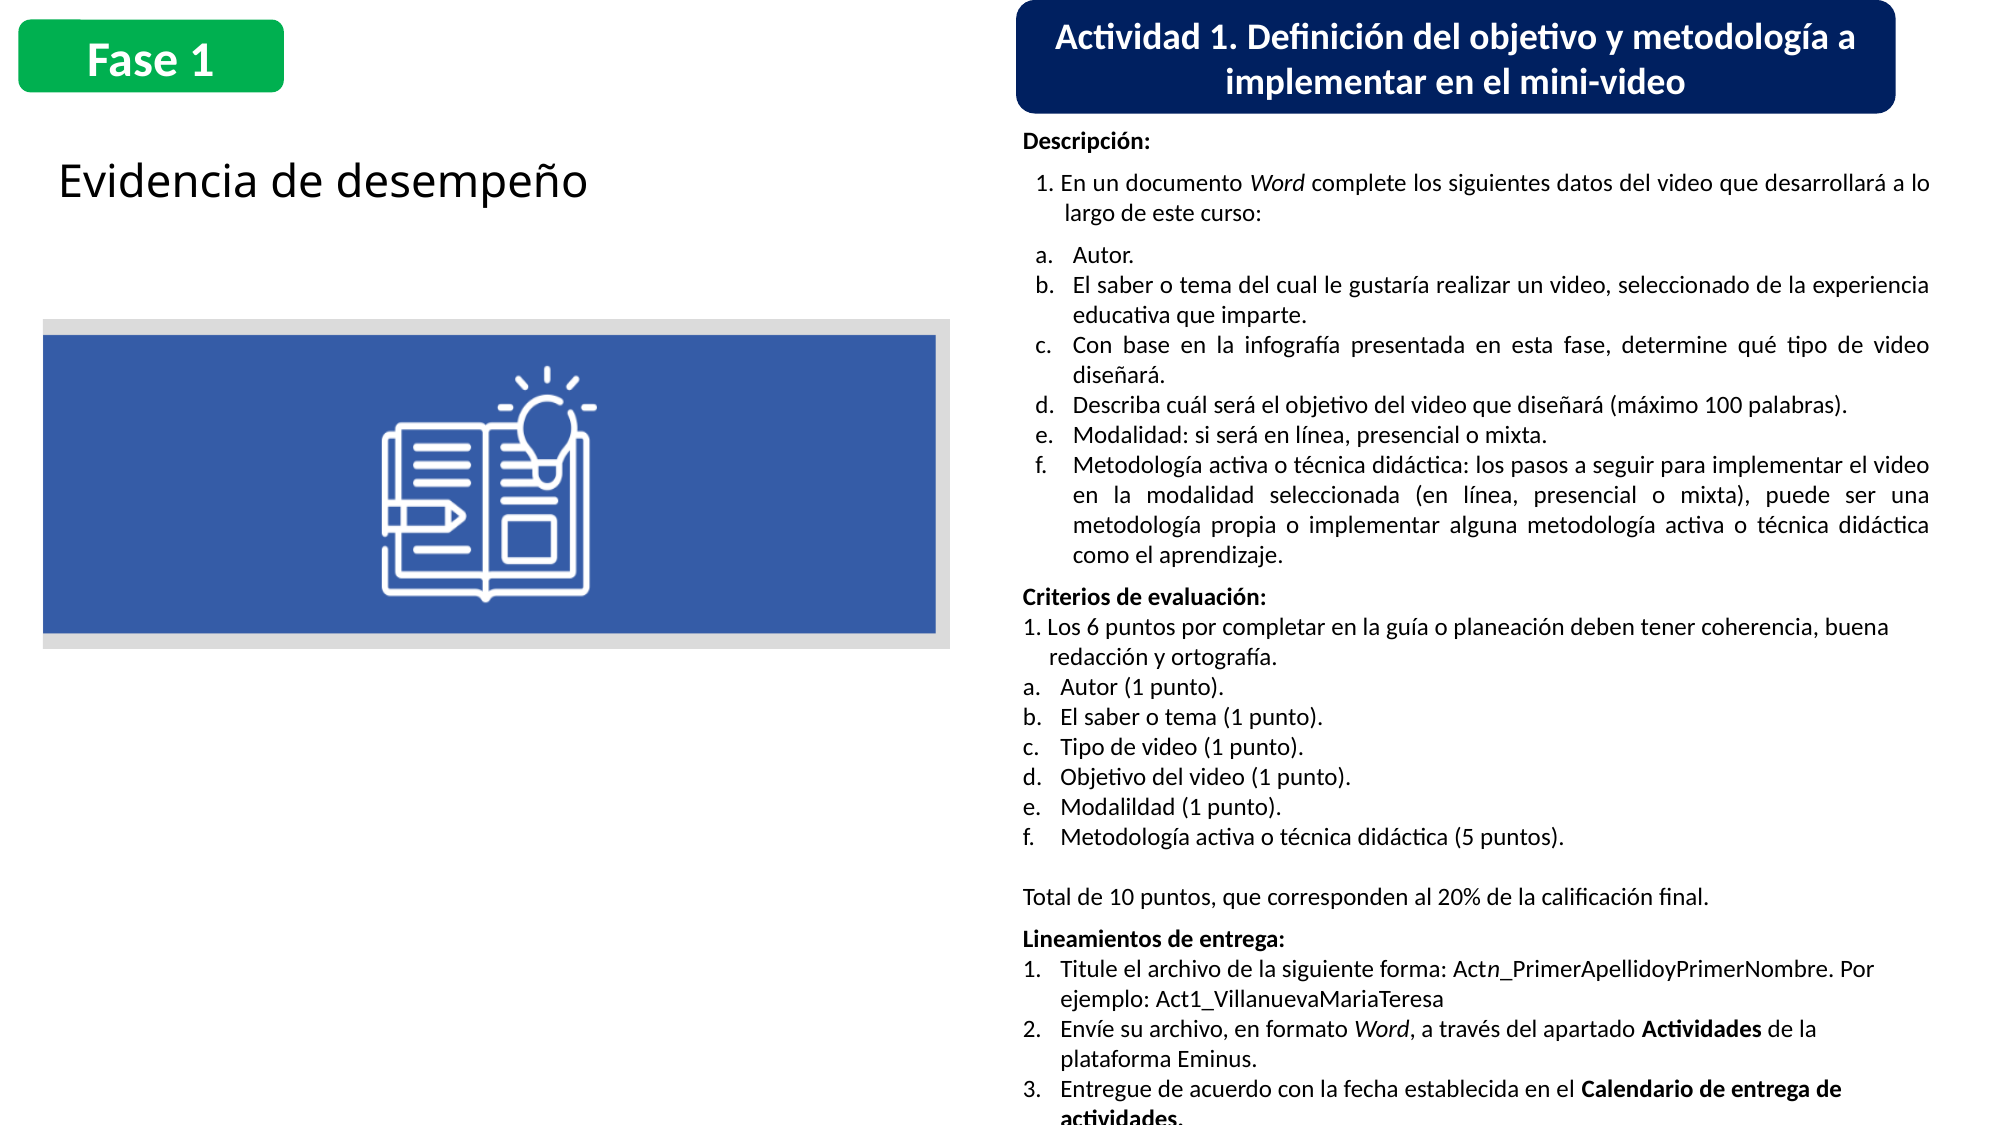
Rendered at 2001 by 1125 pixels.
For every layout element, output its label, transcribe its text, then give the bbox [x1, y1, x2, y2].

title Evidencia de desempeño [42, 136, 707, 229]
picture [42, 319, 950, 650]
text_box Fase 1 [17, 18, 285, 94]
text_box Actividad 1. Definición del objetivo y metodología a implementar en el mini-video [1015, 0, 1897, 115]
text_box Descripción: 1. En un documento Word complete los siguientes datos del video que desarrollará a lo largo de este curso: Autor. El saber o tema del cual le gustaría realizar un video, seleccionado de la experiencia educativa que imparte. Con base en la infografía presentada en esta fase, determine qué tipo de video diseñará. Describa cuál será el objetivo del video que diseñará (máximo 100 palabras). Modalidad: si será en línea, presencial o mixta. Metodología activa o técnica didáctica: los pasos a seguir para implementar el video en la modalidad seleccionada (en línea, presencial o mixta), puede ser una metodología propia o implementar alguna metodología activa o técnica didáctica como el aprendizaje. Criterios de evaluación: 1. Los 6 puntos por completar en la guía o planeación deben tener coherencia, buena redacción y ortografía. Autor (1 punto). El saber o tema (1 punto). Tipo de video (1 punto). Objetivo del video (1 punto). Modalildad (1 punto). Metodología activa o técnica didáctica (5 puntos). Total de 10 puntos, que corresponden al 20% de la calificación final. Lineamientos de entrega: Titule el archivo de la siguiente forma: Actn_PrimerApellidoyPrimerNombre. Por ejemplo: Act1_VillanuevaMariaTeresa Envíe su archivo, en formato Word, a través del apartado Actividades de la plataforma Eminus. Entregue de acuerdo con la fecha establecida en el Calendario de entrega de actividades. [1008, 116, 1947, 1125]
